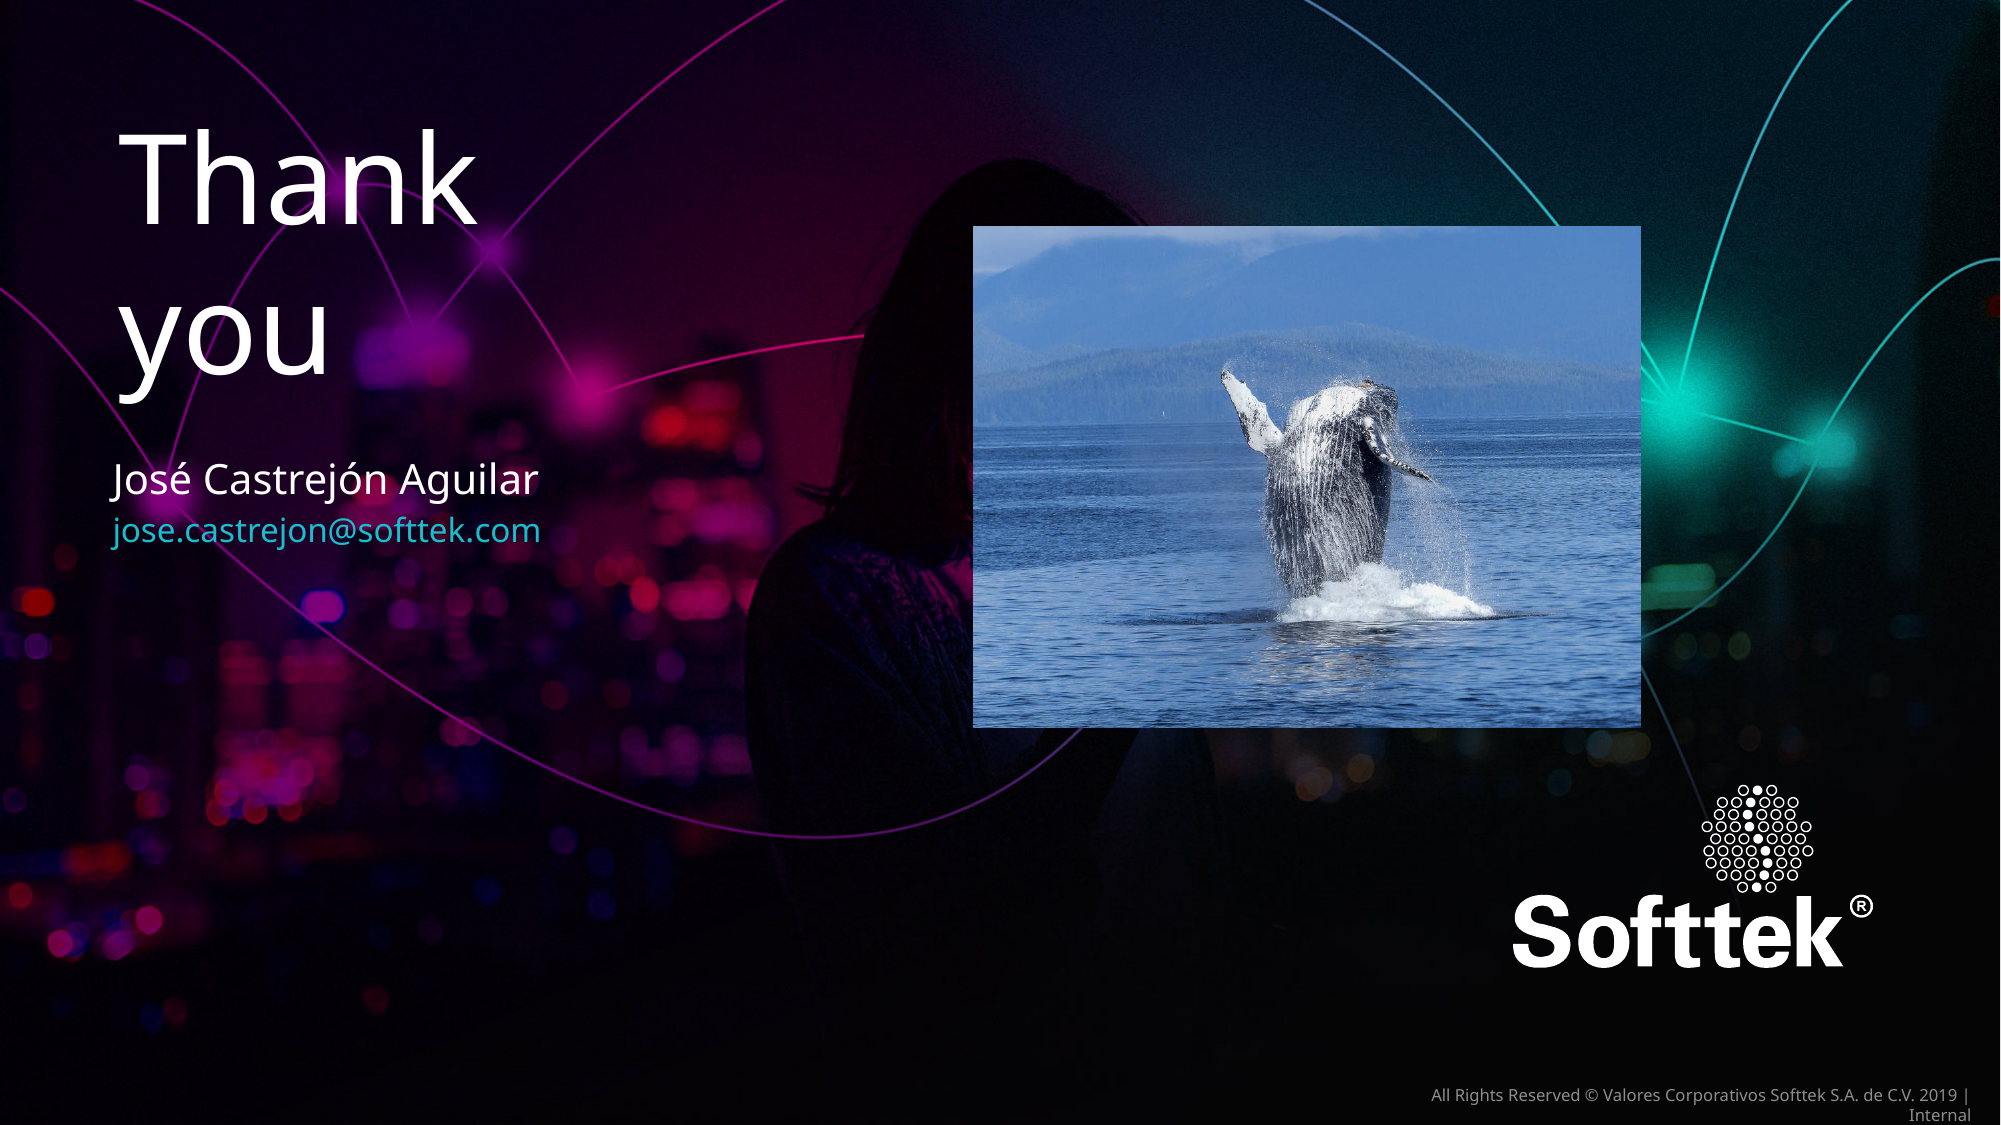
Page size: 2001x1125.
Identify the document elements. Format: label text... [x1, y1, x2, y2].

list jose.castrejon@softtek.com [97, 518, 729, 596]
picture [0, 0, 2001, 1125]
list José Castrejón Aguilar [97, 453, 729, 501]
